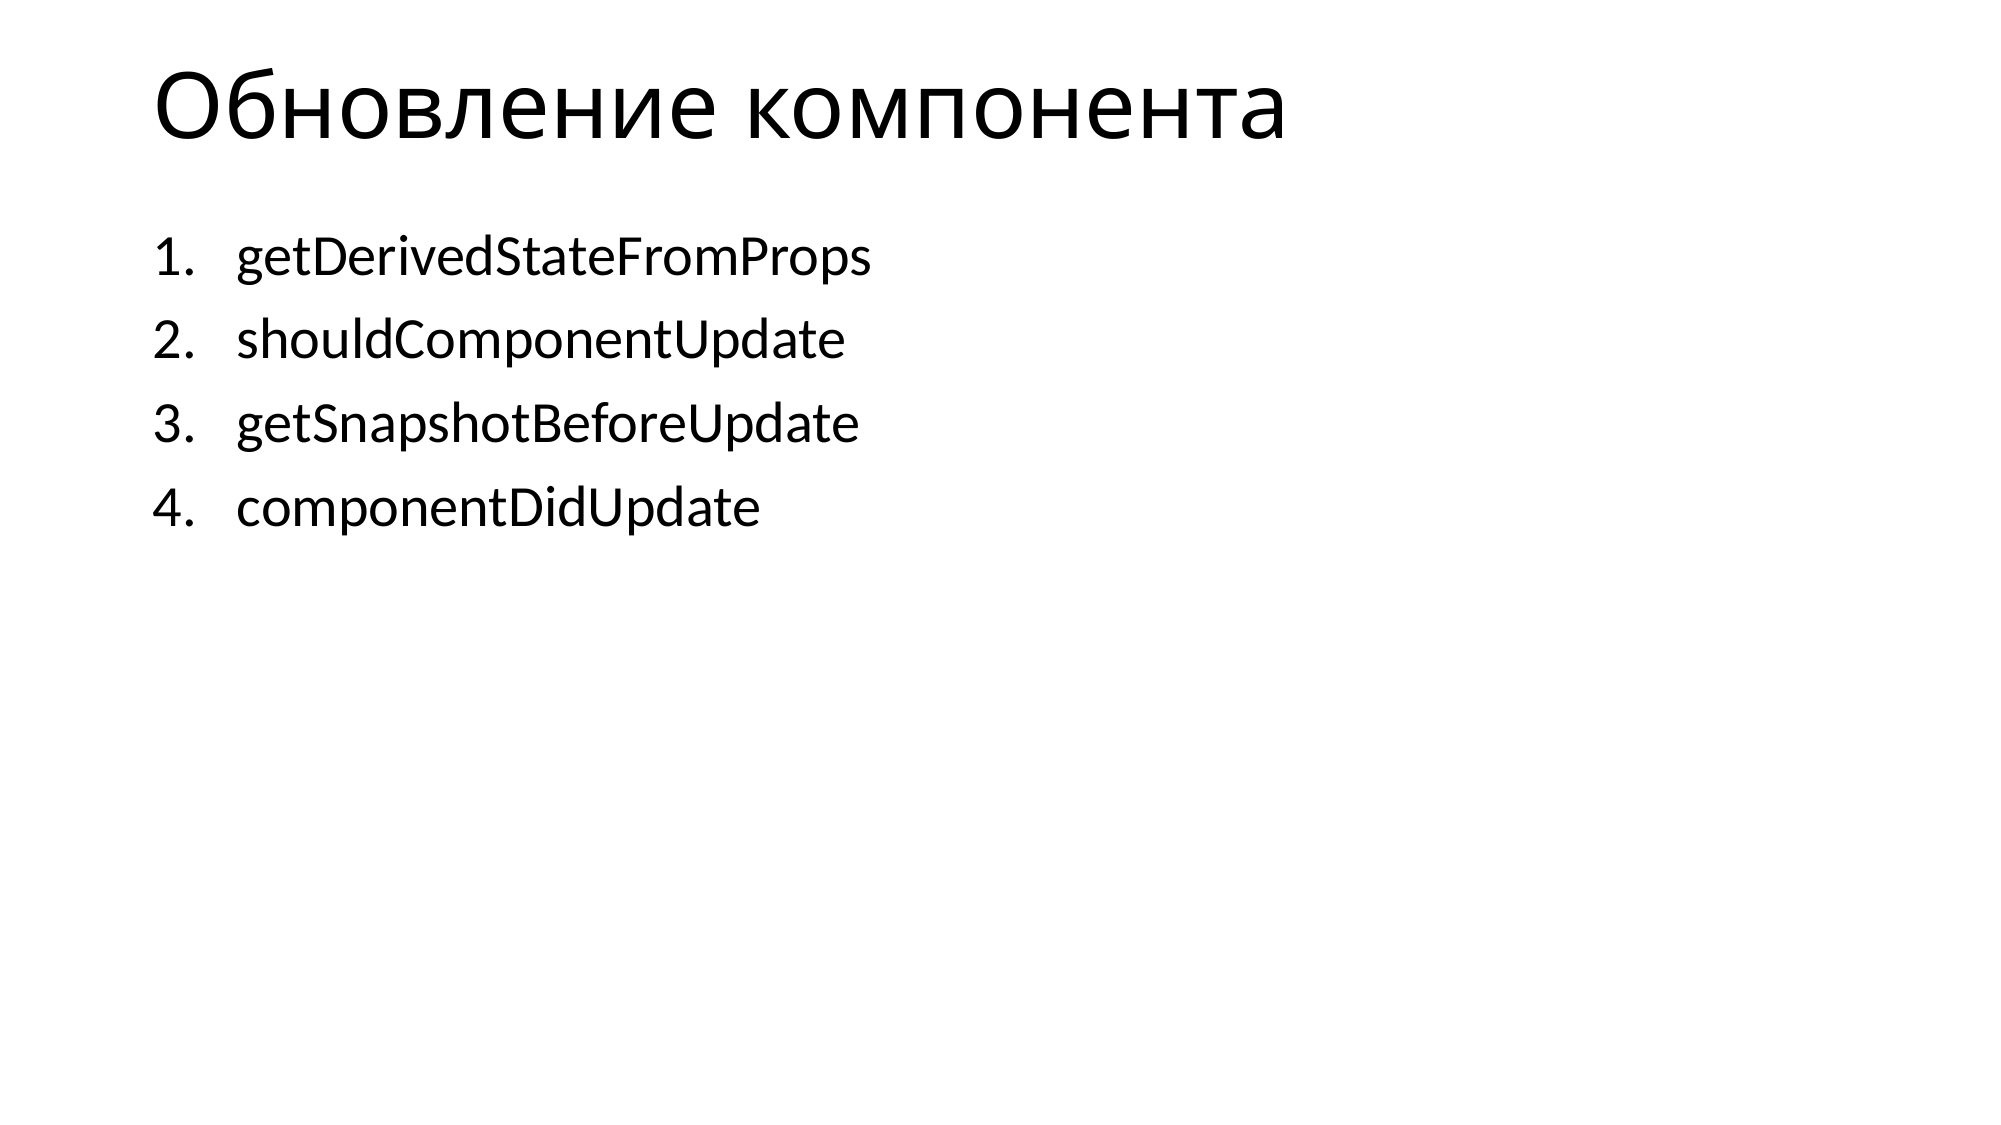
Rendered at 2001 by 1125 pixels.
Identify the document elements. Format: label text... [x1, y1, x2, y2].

list getDerivedStateFromProps shouldComponentUpdate getSnapshotBeforeUpdate componentDidUpdate [137, 217, 1863, 932]
title Обновление компонента [137, 0, 1863, 217]
